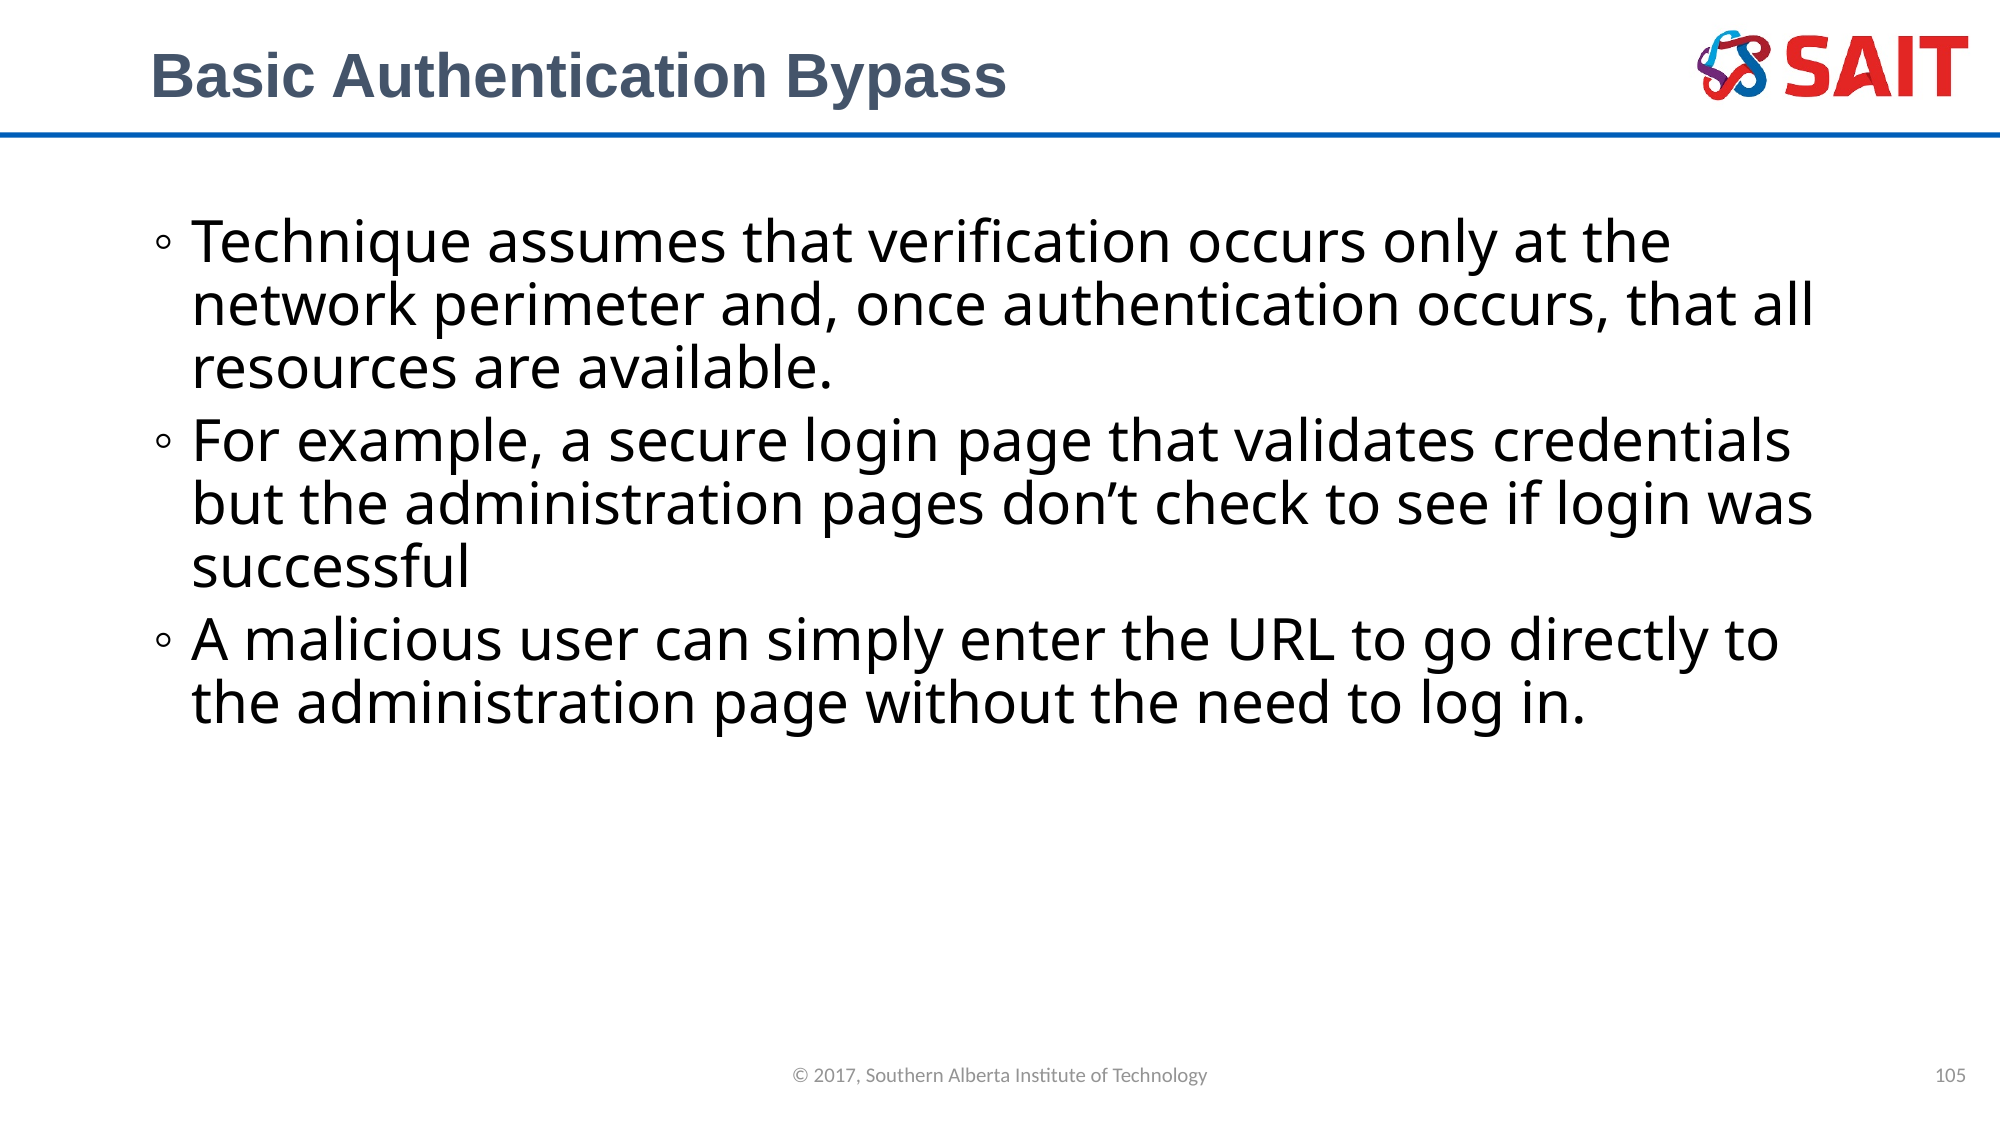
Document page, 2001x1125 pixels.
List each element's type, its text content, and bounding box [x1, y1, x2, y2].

list Technique assumes that verification occurs only at the network perimeter and, once authentication occurs, that all resources are available. For example, a secure login page that validates credentials but the administration pages don’t check to see if login was successful A malicious user can simply enter the URL to go directly to the administration page without the need to log in. [138, 204, 1854, 1020]
picture [1665, 0, 2000, 130]
title Basic Authentication Bypass [135, 25, 1600, 129]
